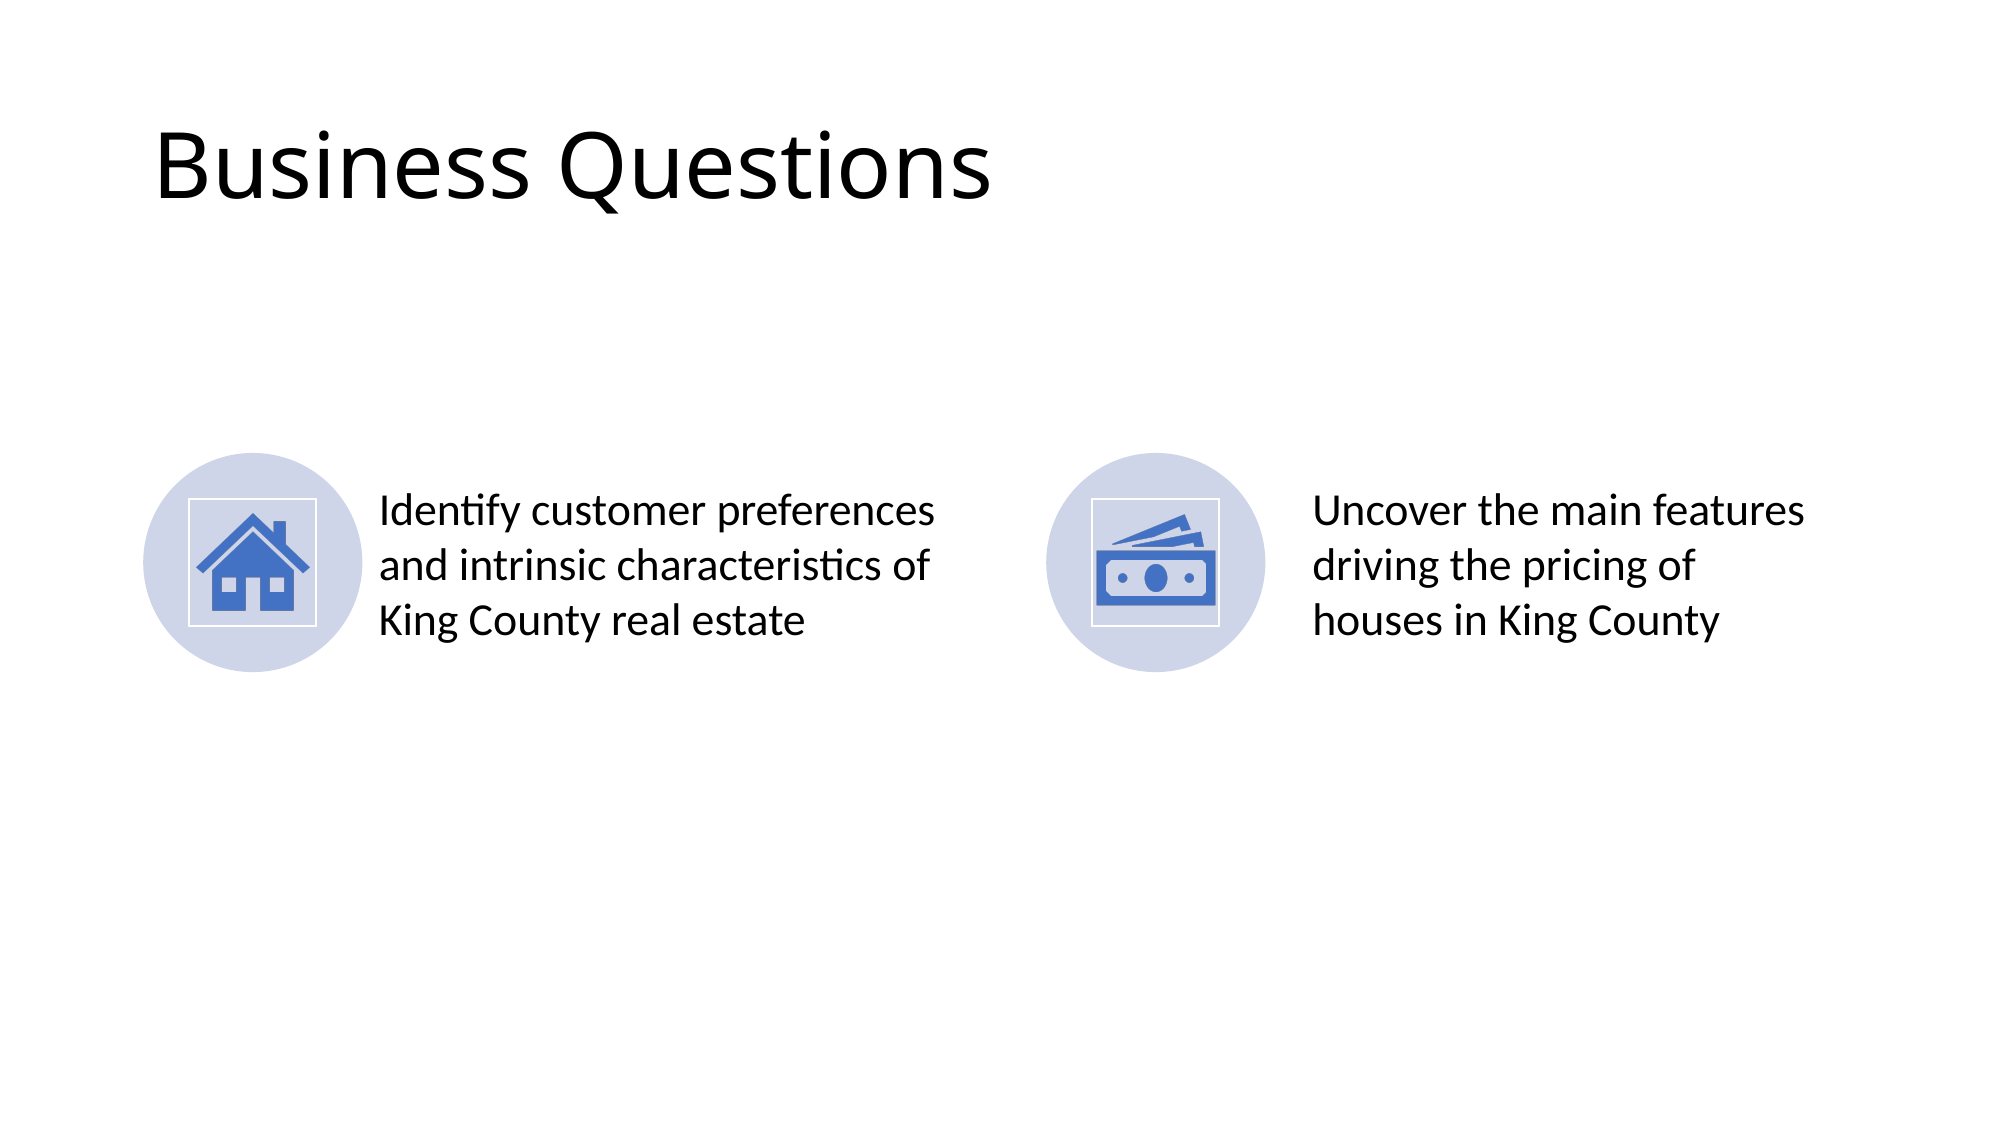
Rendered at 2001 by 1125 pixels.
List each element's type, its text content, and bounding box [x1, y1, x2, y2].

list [123, 205, 1849, 920]
title Business Questions [137, 59, 1863, 278]
